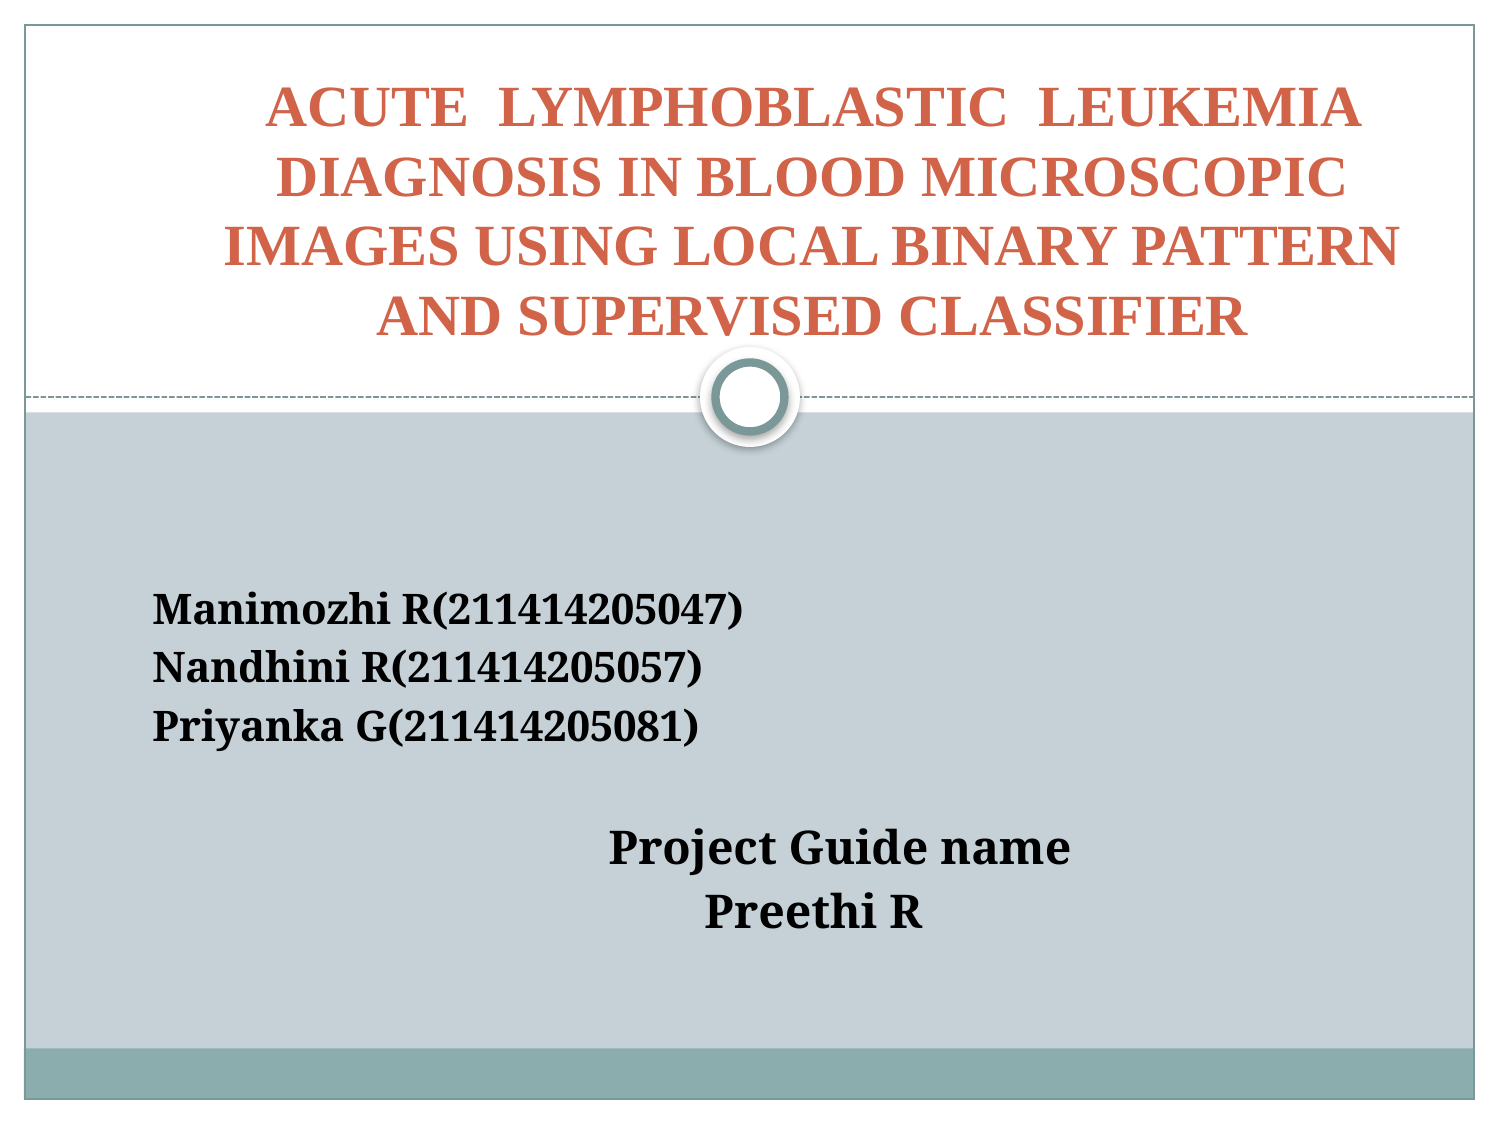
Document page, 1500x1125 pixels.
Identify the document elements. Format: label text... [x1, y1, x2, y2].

title ACUTE LYMPHOBLASTIC LEUKEMIA DIAGNOSIS IN BLOOD MICROSCOPIC IMAGES USING LOCAL BINARY PATTERN AND SUPERVISED CLASSIFIER [174, 137, 1450, 425]
text_box Manimozhi R(211414205047) Nandhini R(211414205057) Priyanka G(211414205081) Project Guide name Preethi R [137, 574, 1425, 950]
